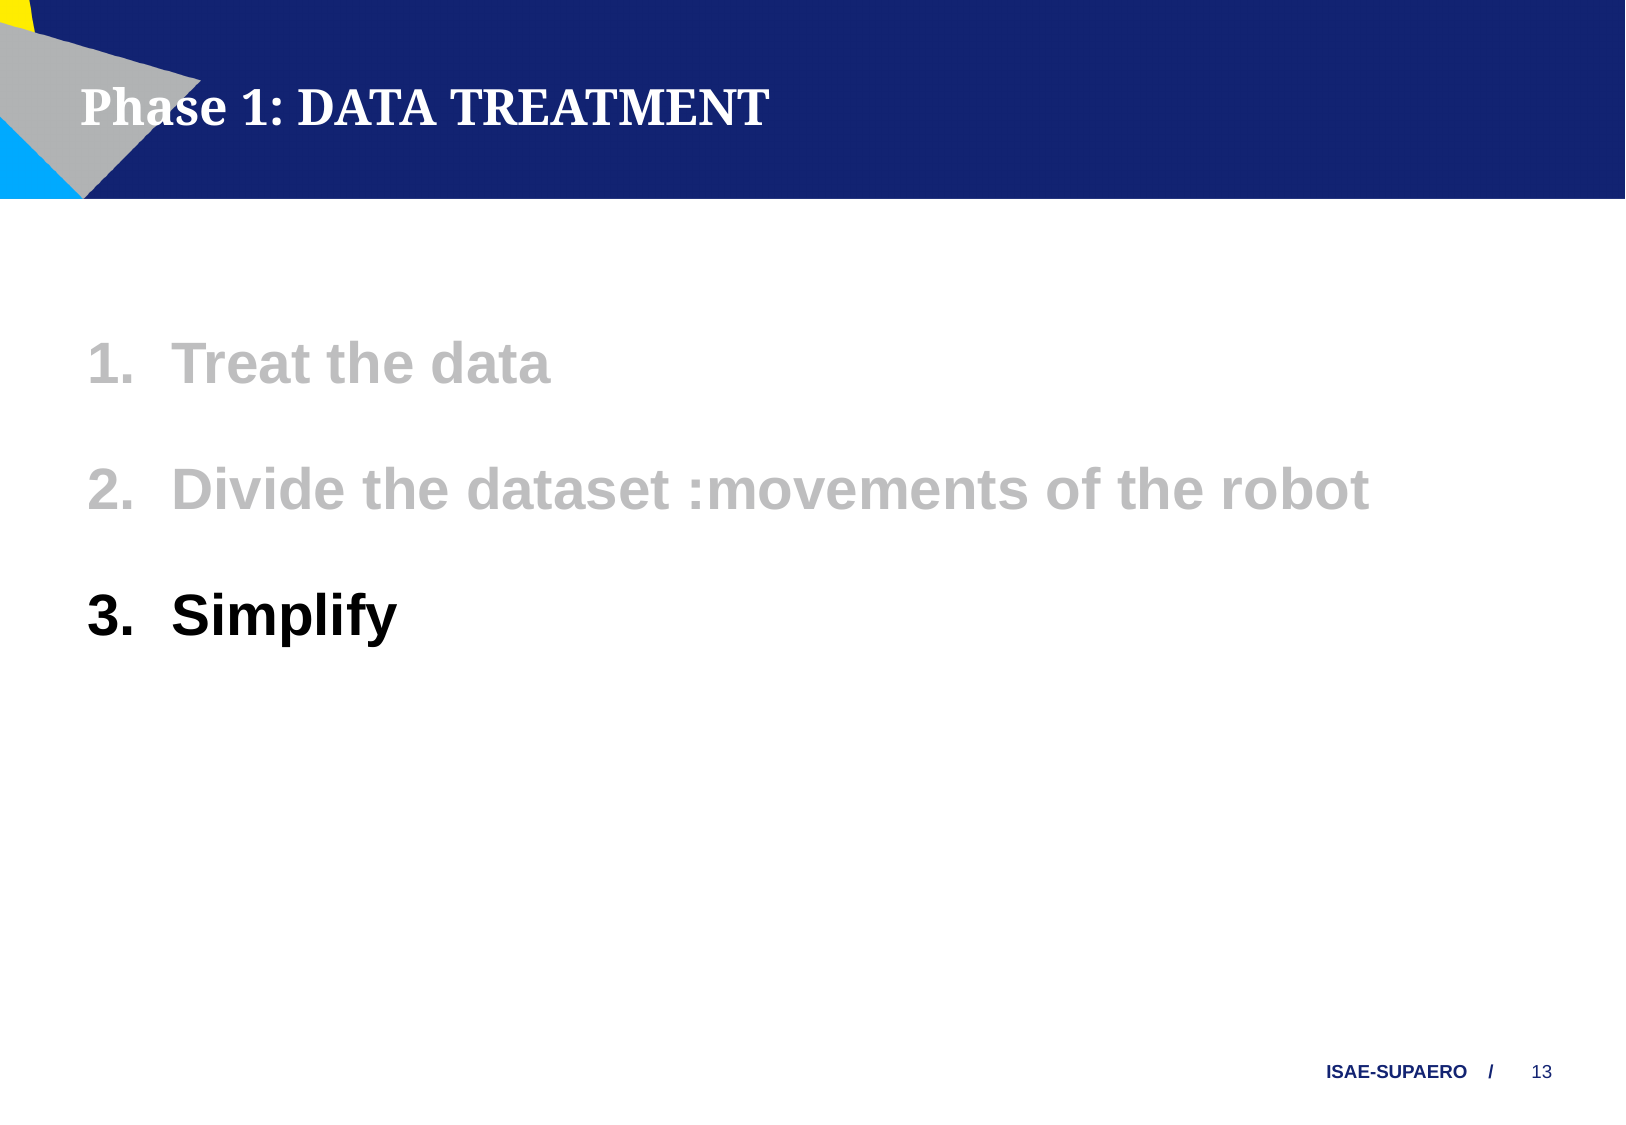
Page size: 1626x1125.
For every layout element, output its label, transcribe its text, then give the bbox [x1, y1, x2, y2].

picture [0, 0, 1625, 199]
list Treat the data Divide the dataset :movements of the robot Simplify [72, 325, 1552, 1026]
list Phase 1: DATA TREATMENT [65, 75, 1548, 131]
